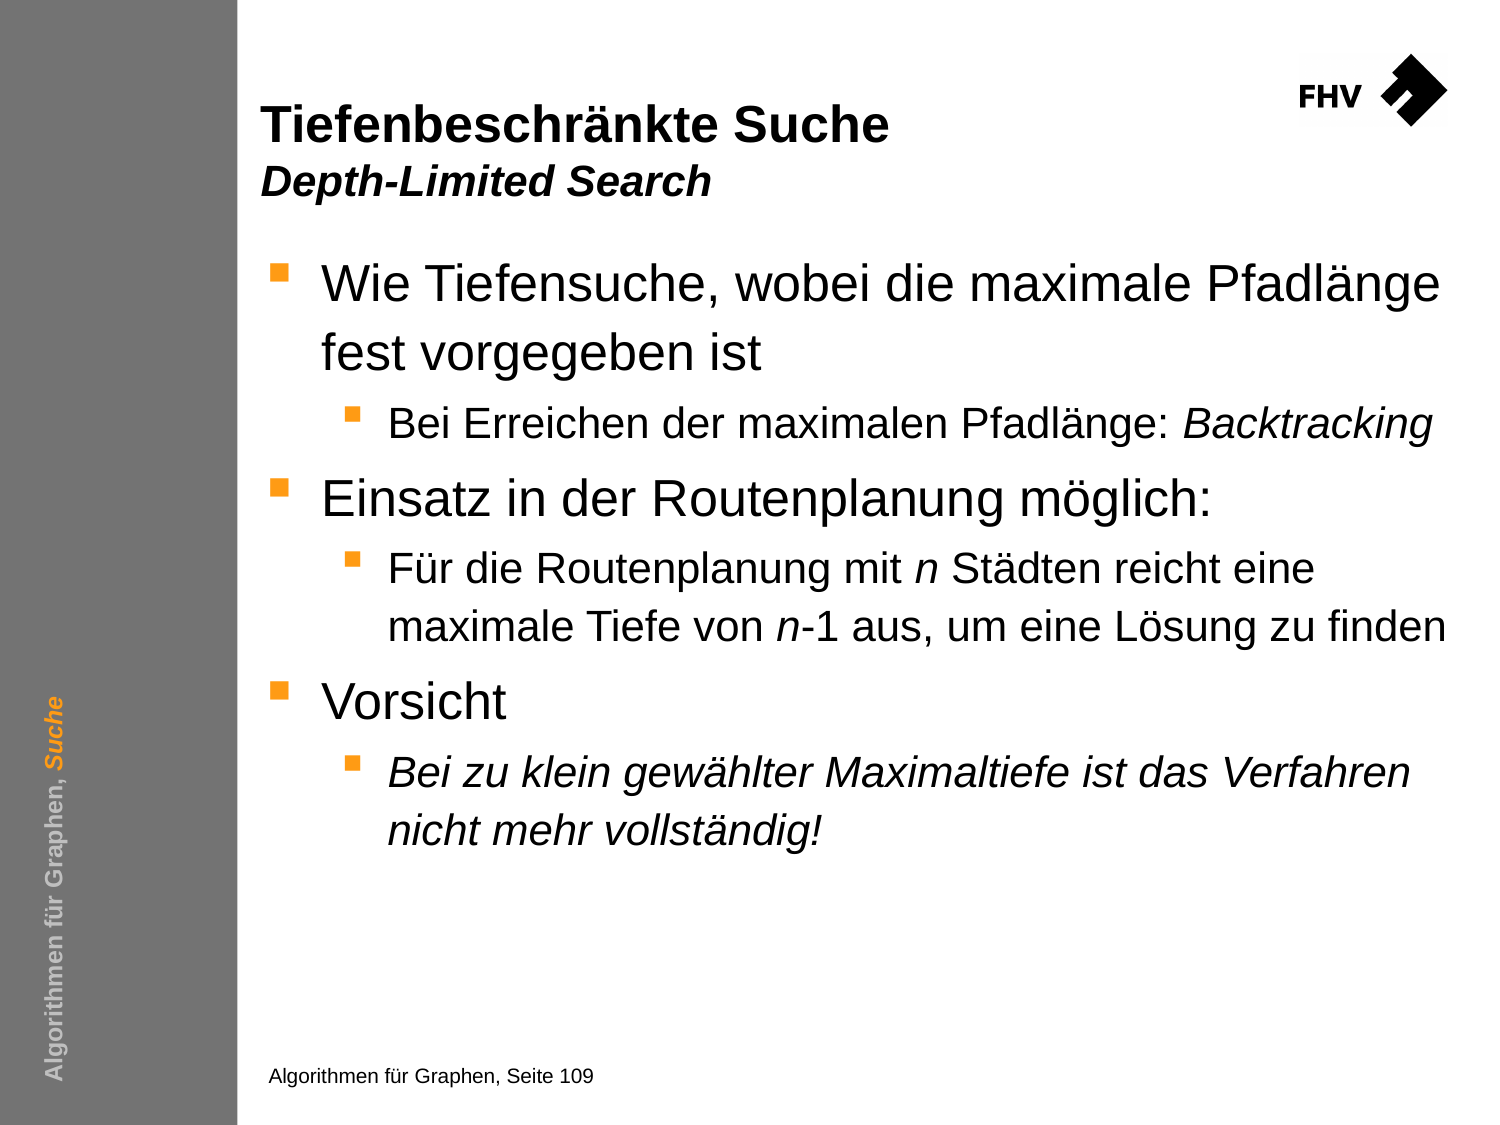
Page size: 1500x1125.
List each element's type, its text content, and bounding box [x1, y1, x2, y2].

list Wie Tiefensuche, wobei die maximale Pfadlänge fest vorgegeben ist Bei Erreichen der maximalen Pfadlänge: Backtracking Einsatz in der Routenplanung möglich: Für die Routenplanung mit n Städten reicht eine maximale Tiefe von n-1 aus, um eine Lösung zu finden Vorsicht Bei zu klein gewählter Maximaltiefe ist das Verfahren nicht mehr vollständig! [265, 243, 1476, 1048]
text_box Algorithmen für Graphen, Suche [29, 397, 75, 1098]
slide_number Algorithmen für Graphen, Seite 109 [268, 1062, 999, 1095]
picture [1299, 53, 1448, 127]
title Tiefenbeschränkte Suche Depth-Limited Search [260, 99, 1026, 213]
